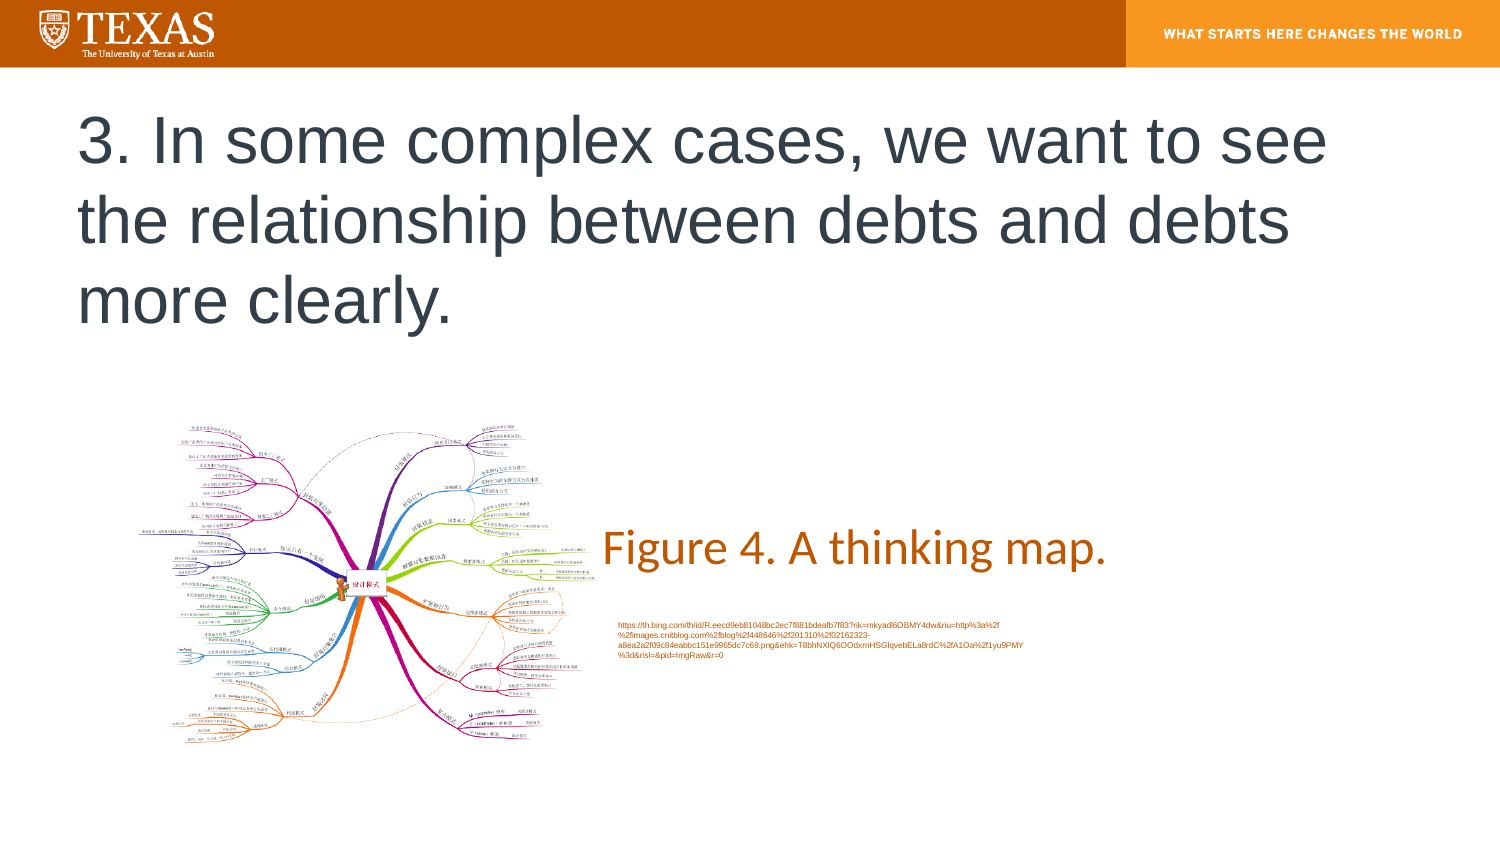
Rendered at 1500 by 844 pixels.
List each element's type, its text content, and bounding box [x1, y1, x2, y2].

picture [0, 0, 1500, 844]
text_box https://th.bing.com/th/id/R.eecd9eb81048bc2ec7f881bdeafb7f83?rik=mkyadl6OBMY4dw&riu=http%3a%2f%2fimages.cnitblog.com%2fblog%2f448646%2f201310%2f02162323-a8ea2a2f09c84eabbc151e9965dc7c69.png&ehk=T8bhNXlQ6OOdxrnHSGlqvebELa8rdC%2fA1Oa%2f1yu9PMY%3d&risl=&pid=ImgRaw&r=0 [604, 612, 1066, 668]
text_box Figure 4. A thinking map. [604, 507, 1150, 582]
title 3. In some complex cases, we want to see the relationship between debts and debts more clearly. [62, 146, 1413, 288]
